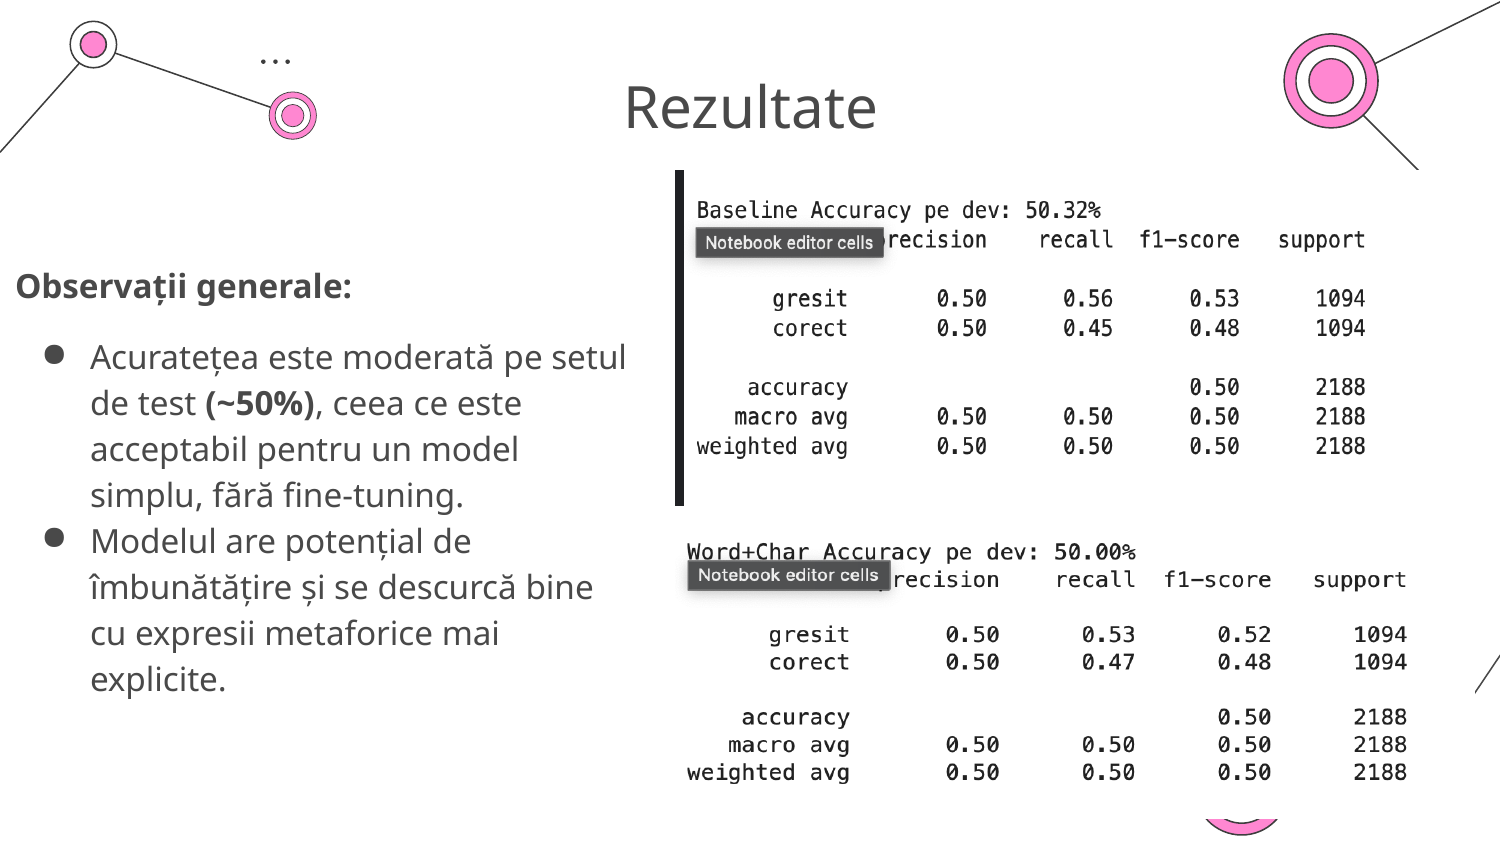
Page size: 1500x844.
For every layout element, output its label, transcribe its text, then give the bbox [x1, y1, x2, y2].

title Rezultate [208, 55, 1293, 146]
picture [674, 170, 1476, 506]
subtitle Observații generale: Acuratețea este moderată pe setul de test (~50%), ceea ce este acceptabil pentru un model simplu, fără fine-tuning. Modelul are potențial de îmbunătățire și se descurcă bine cu expresii metaforice mai explicite. [0, 244, 647, 681]
picture [674, 530, 1476, 819]
